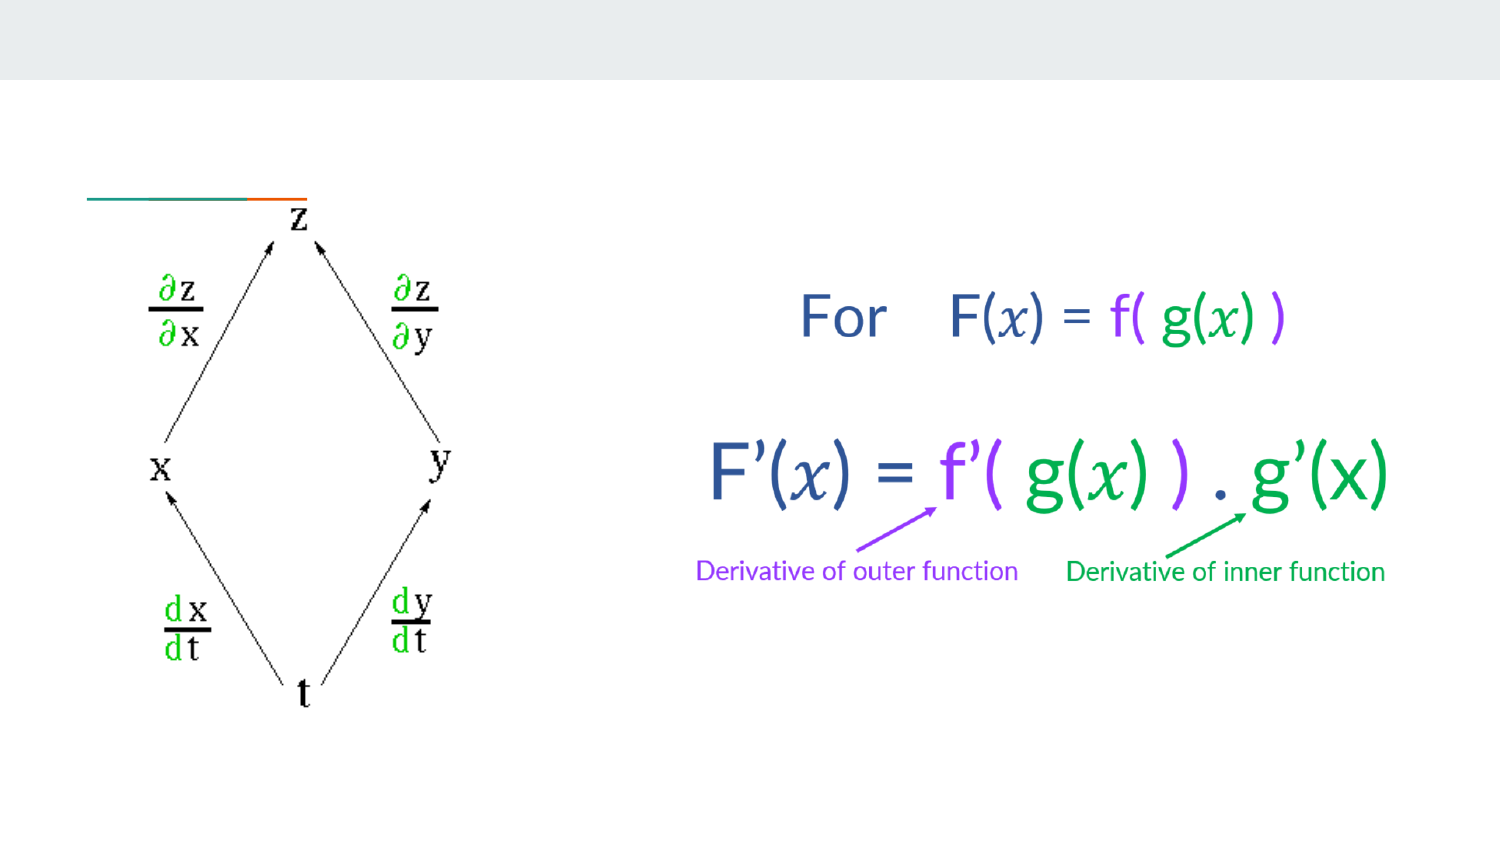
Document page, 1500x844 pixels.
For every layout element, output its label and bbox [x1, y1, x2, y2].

picture [682, 286, 1407, 593]
picture [141, 206, 456, 709]
